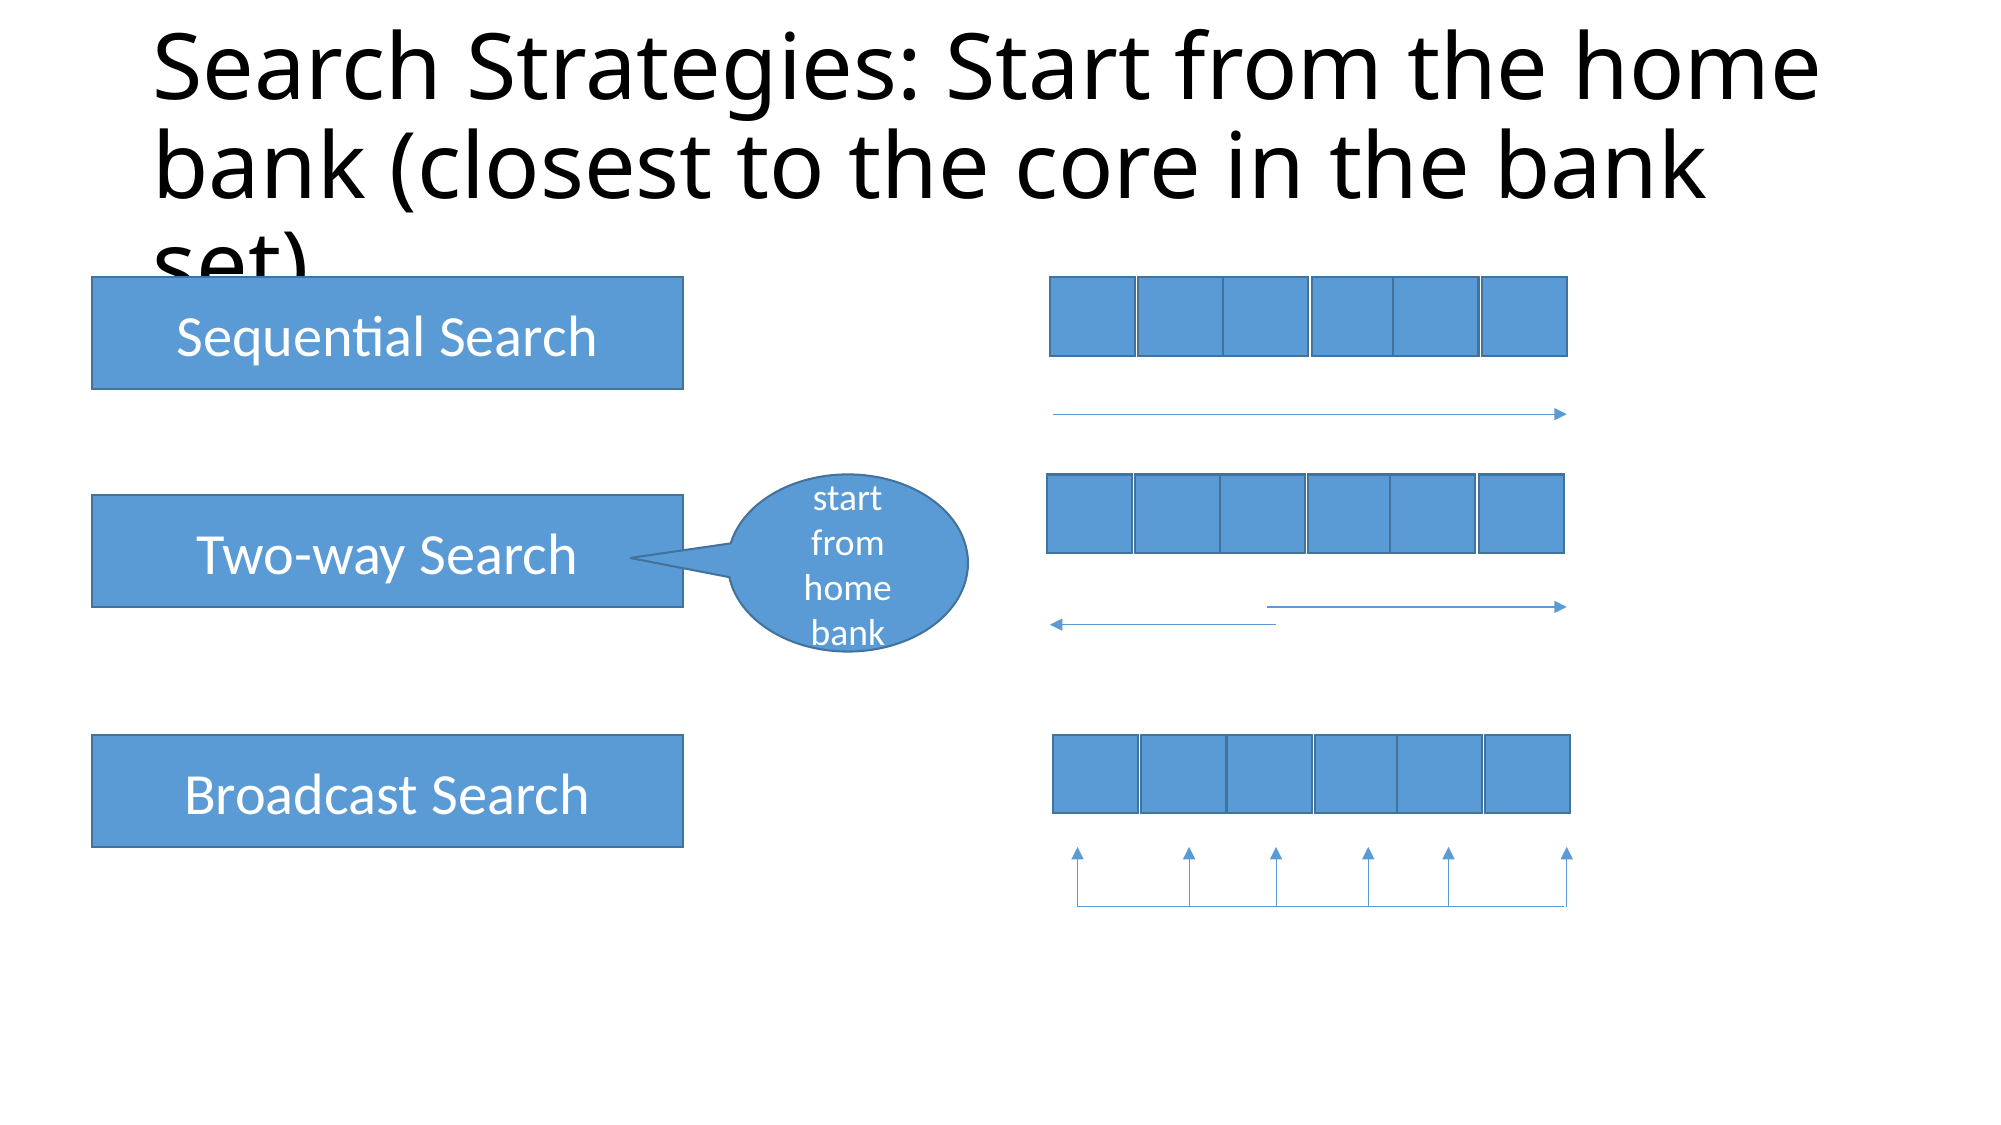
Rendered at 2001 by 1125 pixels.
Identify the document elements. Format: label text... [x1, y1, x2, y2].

text_box [1046, 473, 1133, 554]
text_box [1225, 734, 1313, 814]
text_box Two-way Search [91, 494, 684, 608]
text_box [1140, 734, 1225, 814]
text_box [1311, 276, 1392, 357]
text_box [1481, 276, 1568, 357]
text_box [1389, 473, 1476, 554]
text_box [1392, 276, 1480, 357]
text_box [1478, 473, 1565, 554]
text_box [1134, 473, 1219, 554]
text_box start from home bank [629, 473, 970, 653]
text_box [1484, 734, 1571, 814]
text_box [1307, 473, 1389, 554]
text_box Broadcast Search [91, 734, 684, 848]
text_box [1222, 276, 1309, 357]
text_box [1314, 734, 1396, 814]
text_box [1049, 276, 1136, 357]
text_box [1219, 473, 1306, 554]
text_box [1052, 734, 1139, 814]
text_box [1137, 276, 1222, 357]
text_box Sequential Search [91, 276, 684, 390]
text_box [1396, 734, 1483, 814]
title Search Strategies: Start from the home bank (closest to the core in the bank set) [137, 59, 1863, 278]
